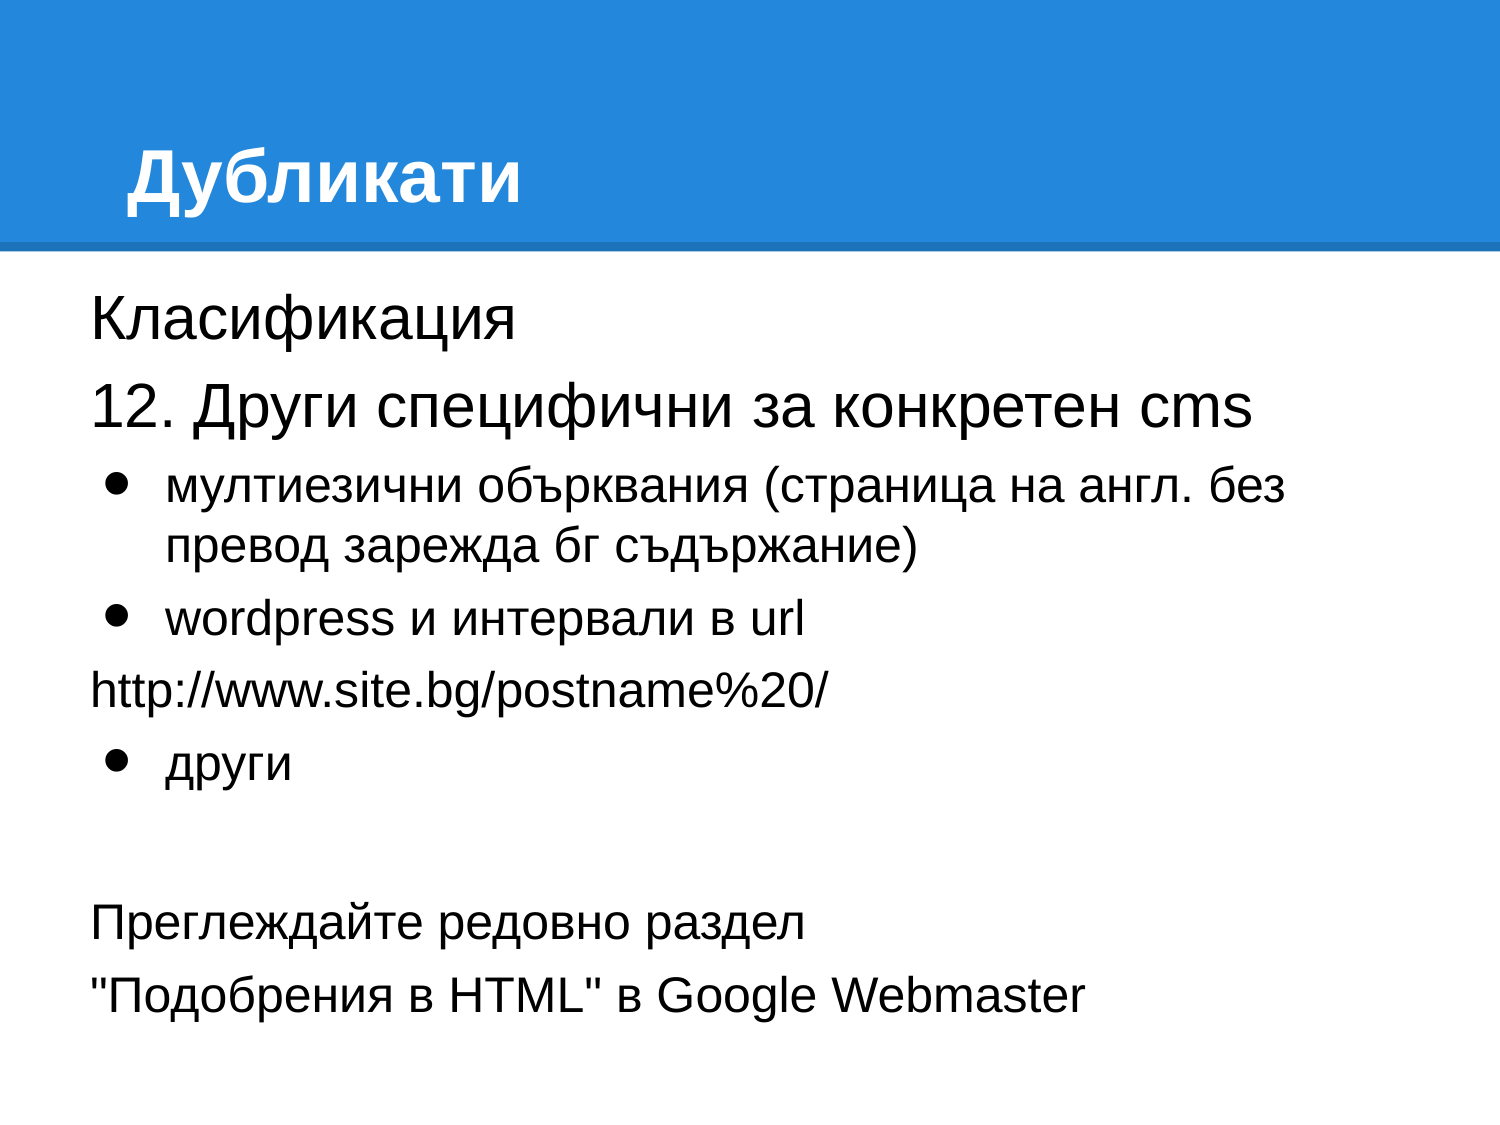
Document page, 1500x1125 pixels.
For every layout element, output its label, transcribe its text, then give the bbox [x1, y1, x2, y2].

title Дубликати [75, 45, 1425, 233]
list Класификация 12. Други специфични за конкретен cms мултиезични обърквания (страница на англ. без превод зарежда бг съдържание) wordpress и интервали в url http://www.site.bg/postname%20/ други Преглеждайте редовно раздел "Подобрения в HTML" в Google Webmaster [75, 262, 1425, 1078]
